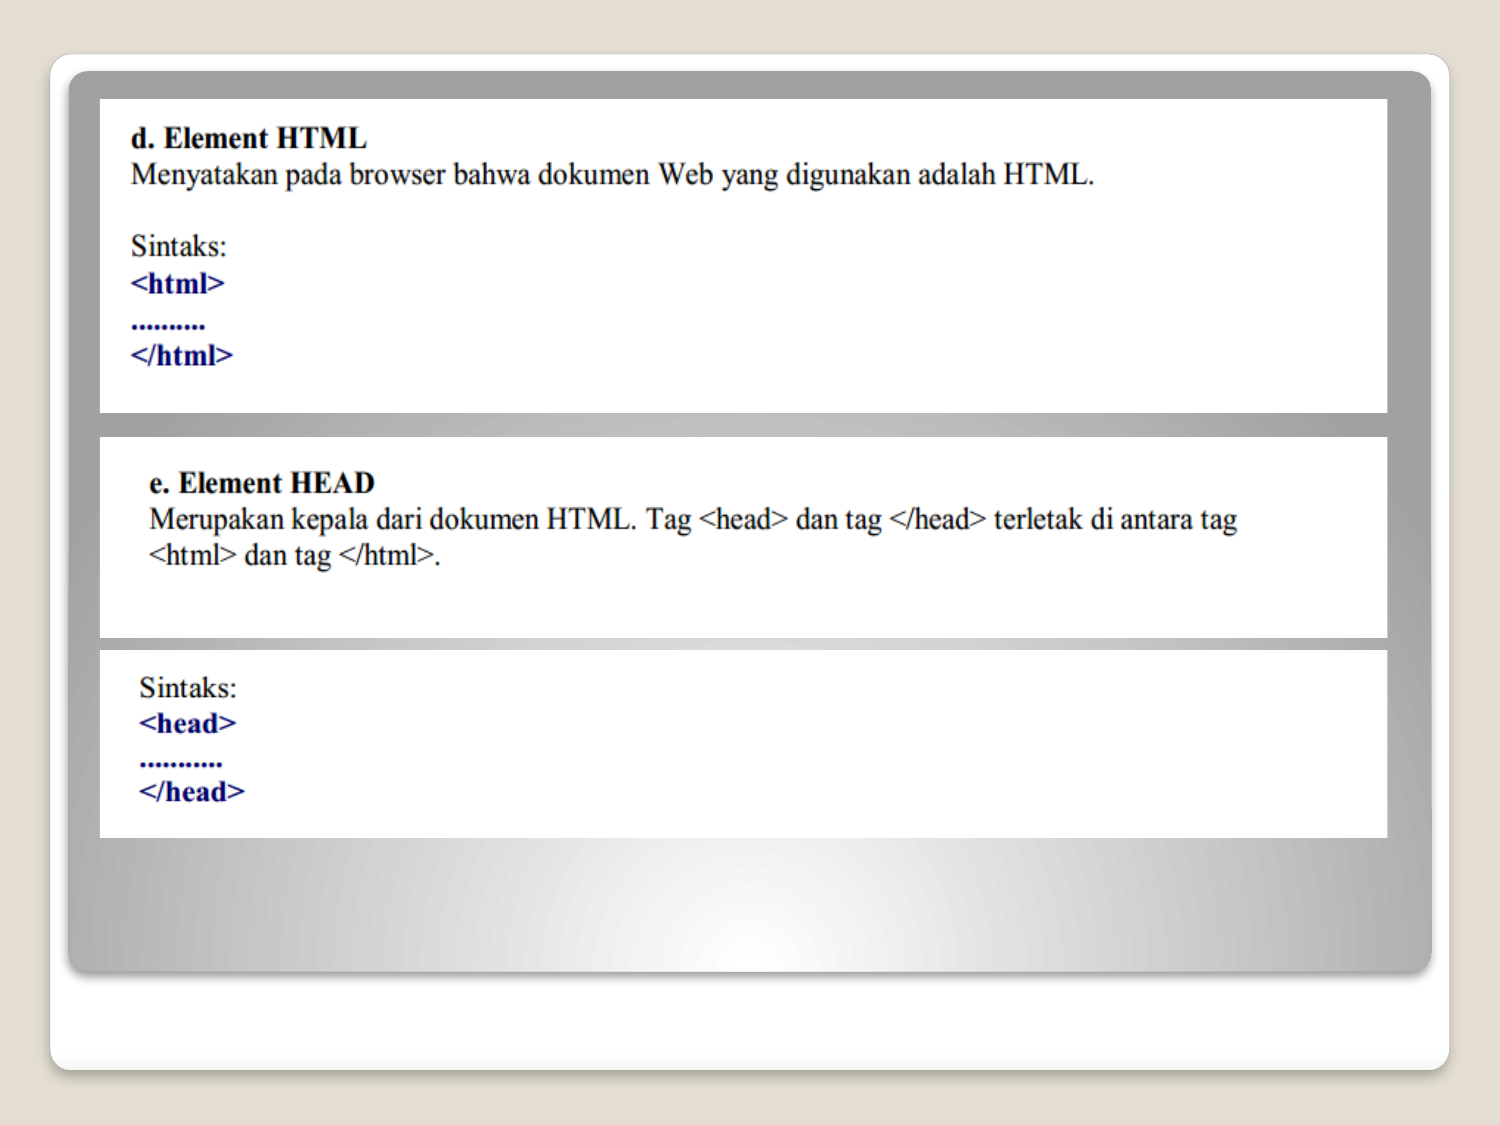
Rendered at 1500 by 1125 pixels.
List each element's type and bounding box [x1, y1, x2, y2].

picture [99, 649, 1388, 838]
picture [99, 437, 1388, 638]
picture [99, 99, 1388, 413]
